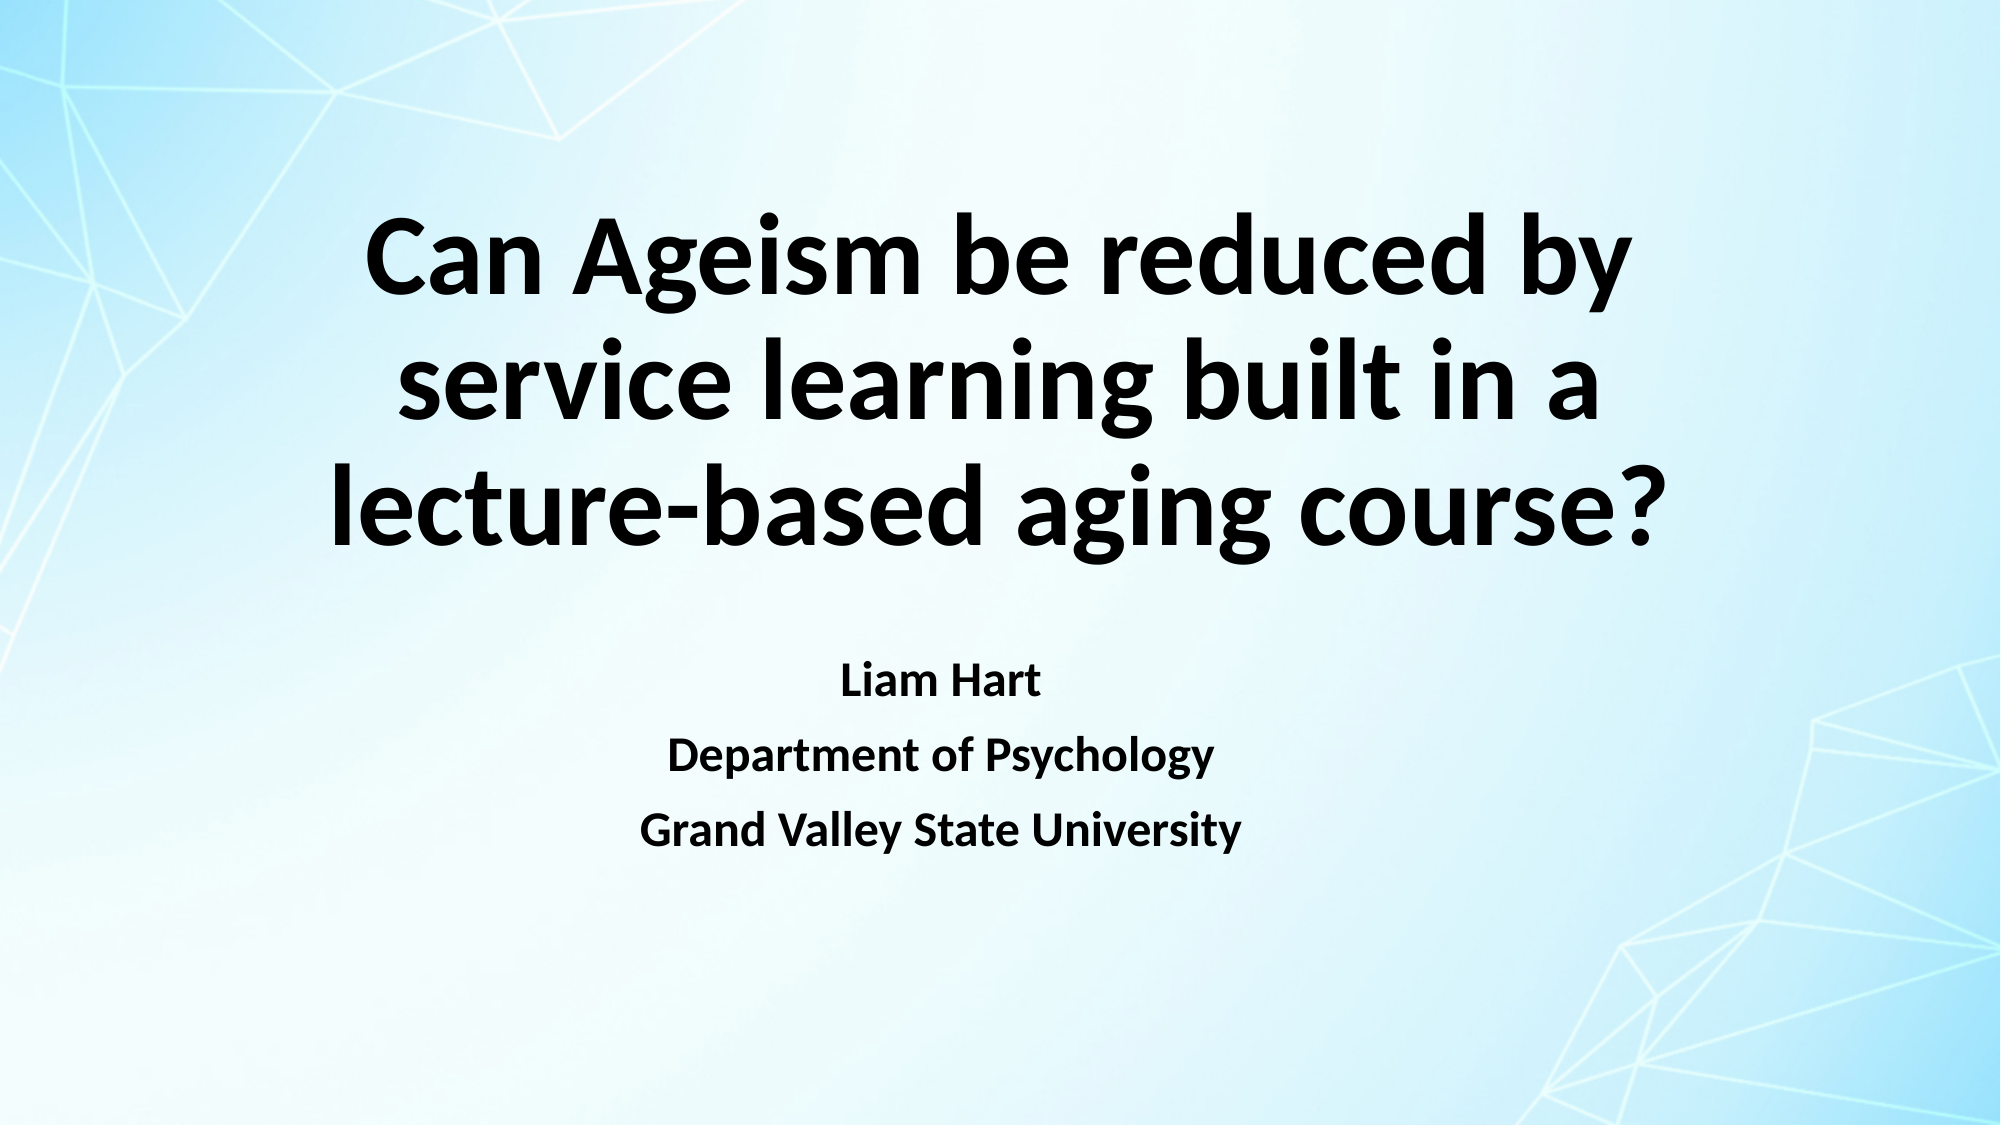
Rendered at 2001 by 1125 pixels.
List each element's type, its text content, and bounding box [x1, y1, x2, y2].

picture [0, 0, 2001, 1125]
title Can Ageism be reduced by service learning built in a lecture-based aging course? [249, 186, 1750, 578]
subtitle Liam Hart Department of Psychology Grand Valley State University [594, 646, 1288, 918]
